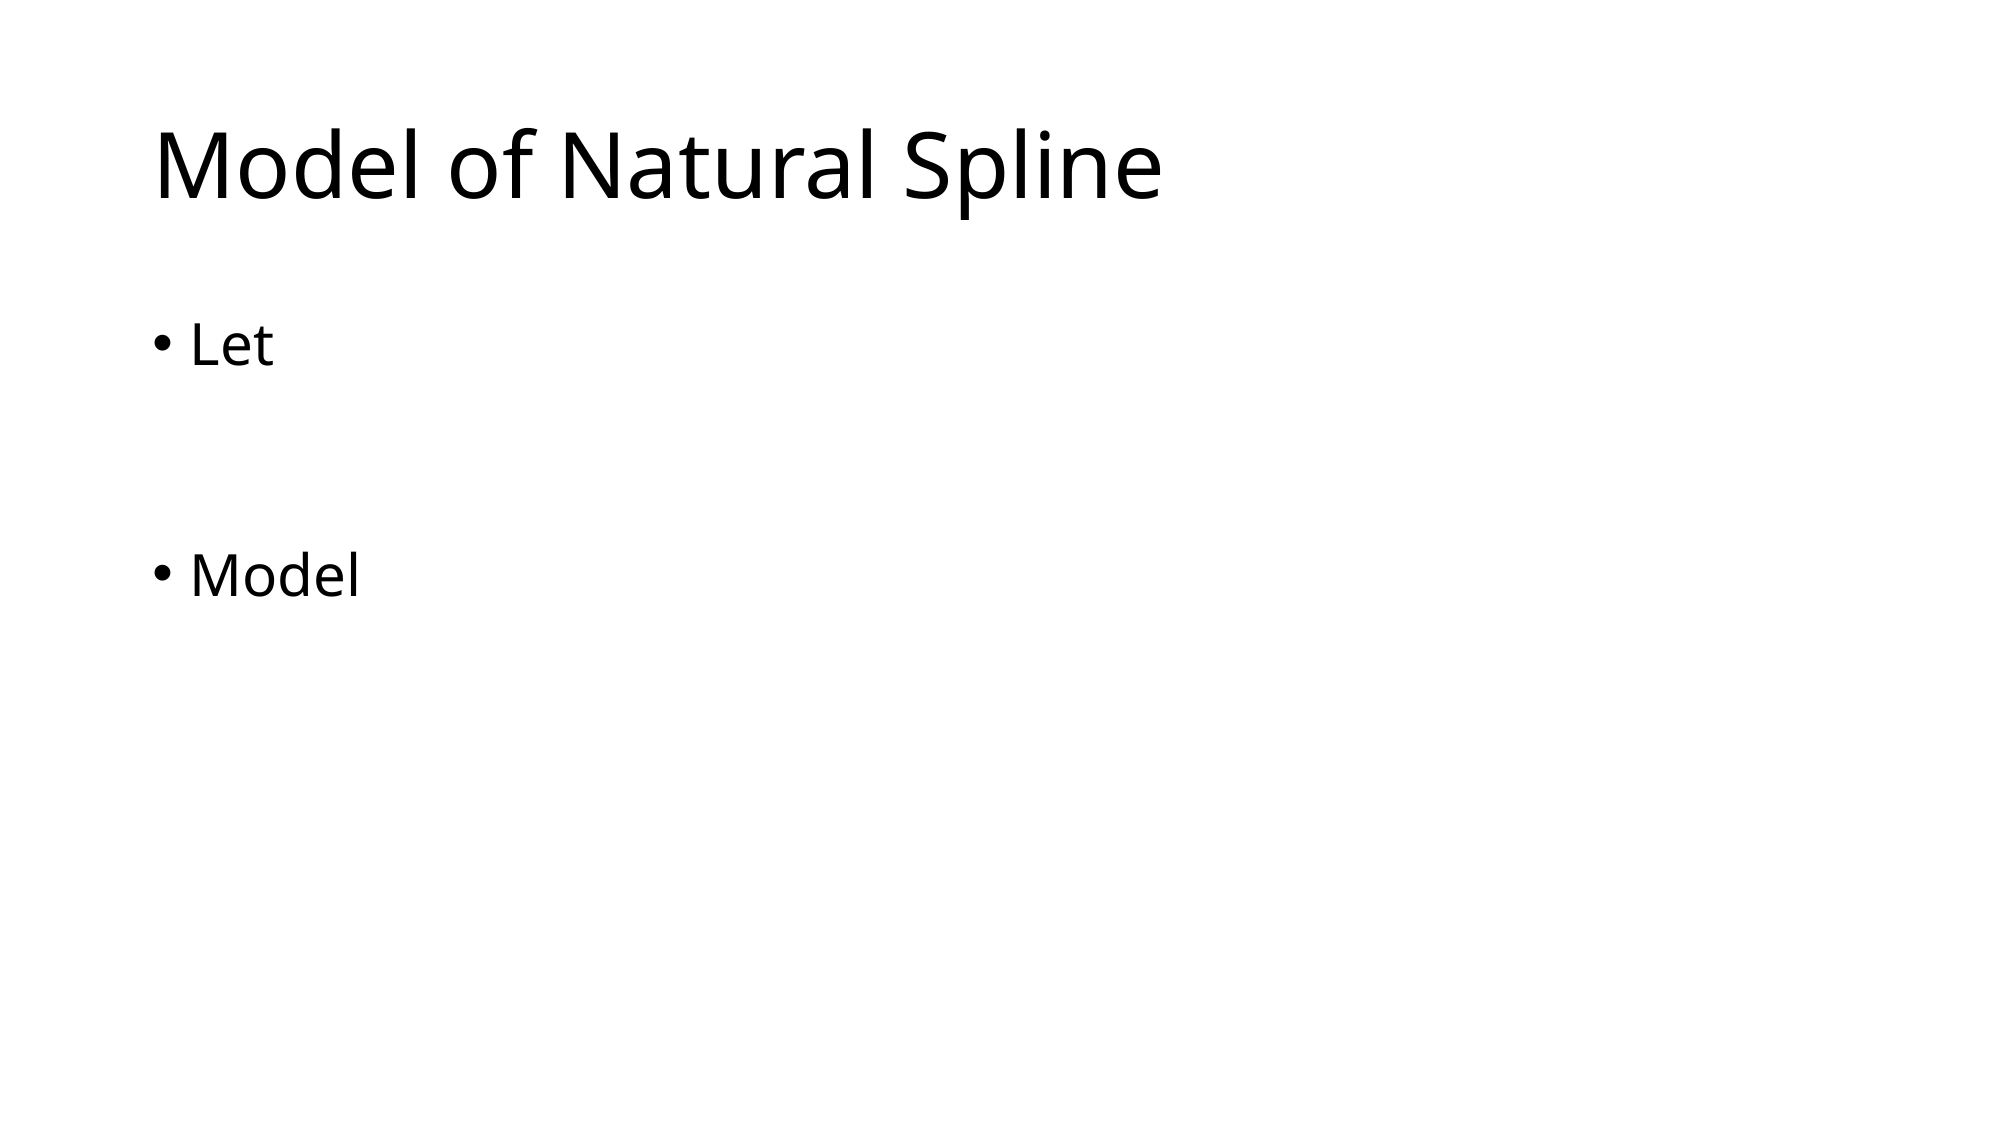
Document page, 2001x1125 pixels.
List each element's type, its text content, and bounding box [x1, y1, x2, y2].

title Model of Natural Spline [137, 59, 1863, 278]
